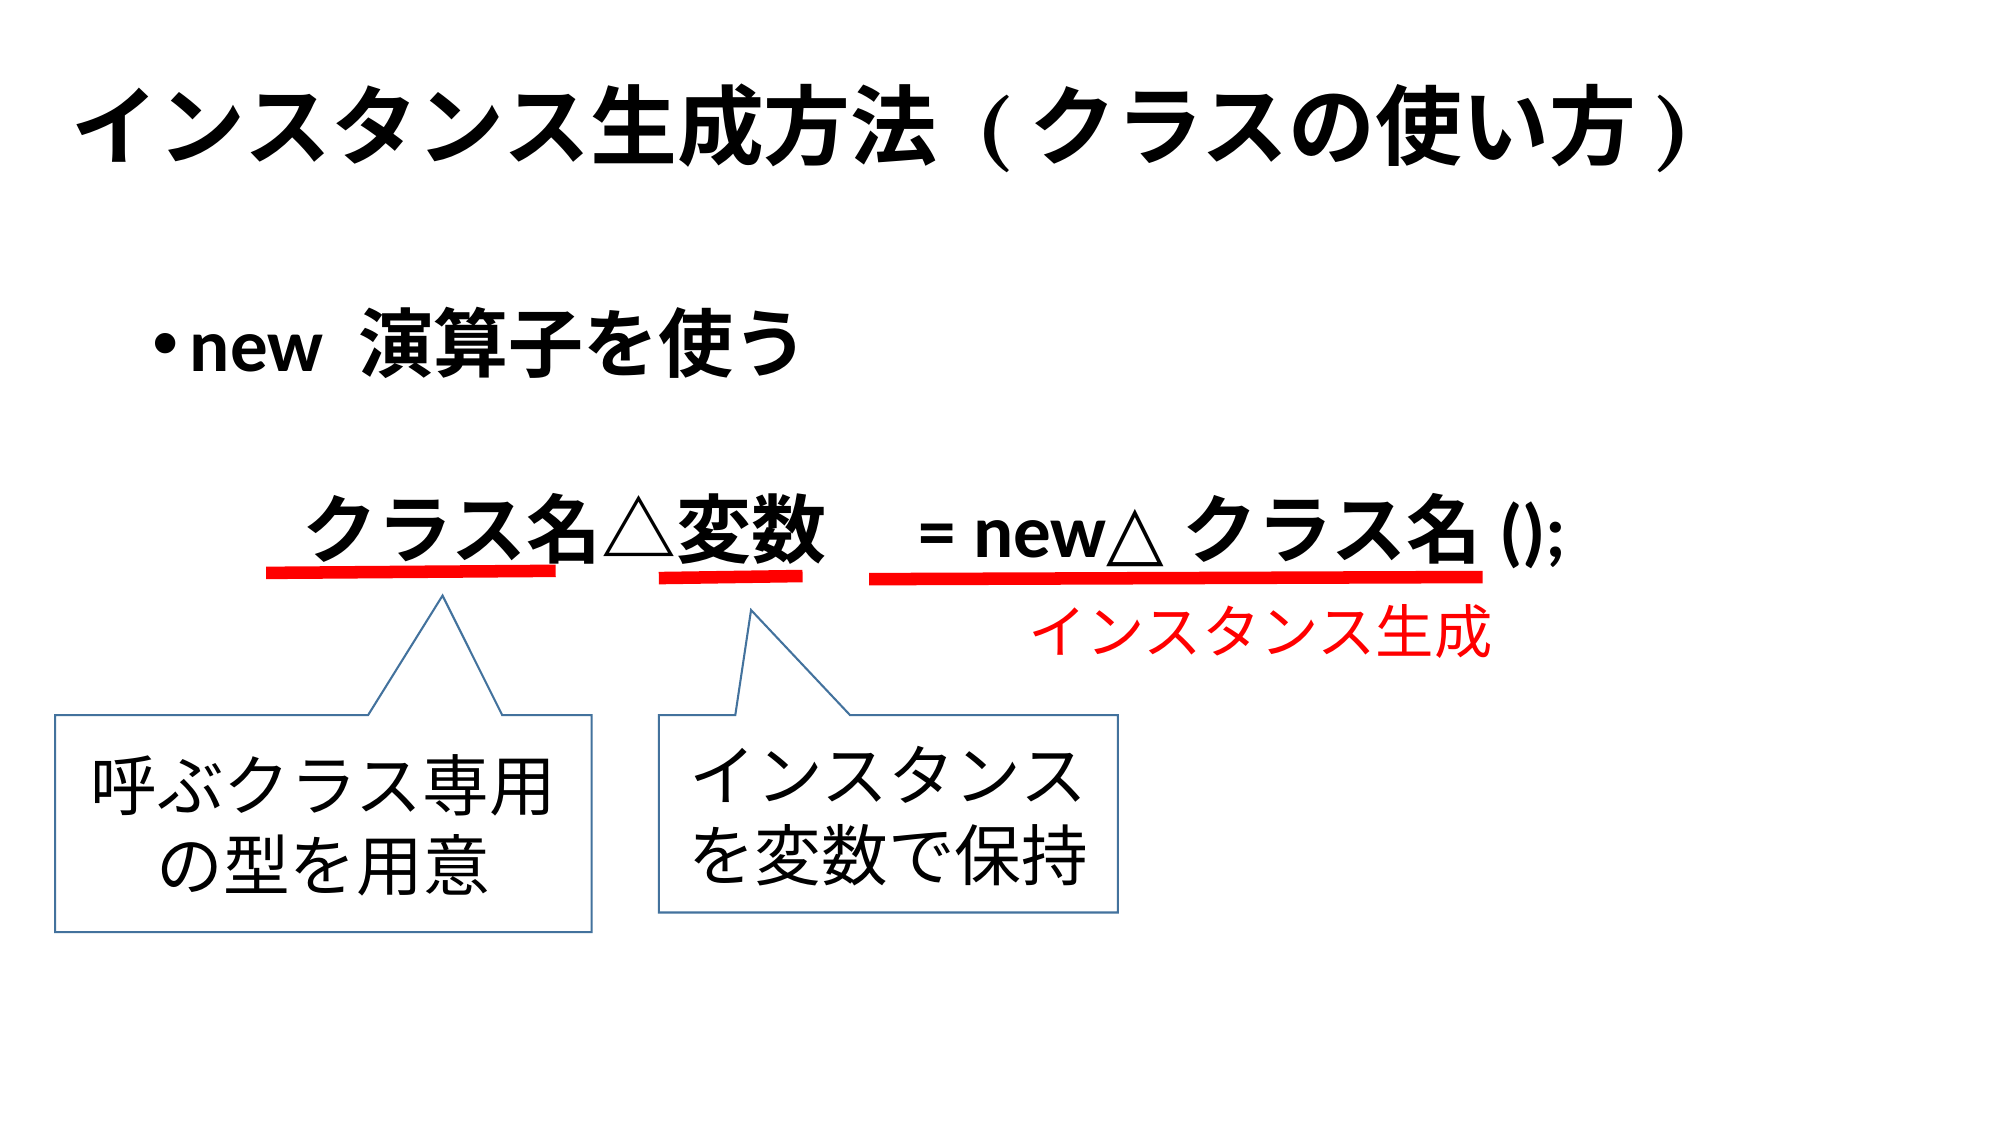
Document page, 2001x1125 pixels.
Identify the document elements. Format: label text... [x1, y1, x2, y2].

text_box インスタンス生成 [1013, 587, 1581, 673]
text_box 呼ぶクラス専用の型を用意 [54, 593, 593, 934]
title インスタンス生成方法 (クラスの使い方) [56, 40, 1911, 222]
text_box インスタンス を変数で保持 [657, 607, 1119, 914]
list new 演算子を使う クラス名△変数 = new△クラス名(); [137, 299, 1863, 1014]
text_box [658, 575, 803, 579]
